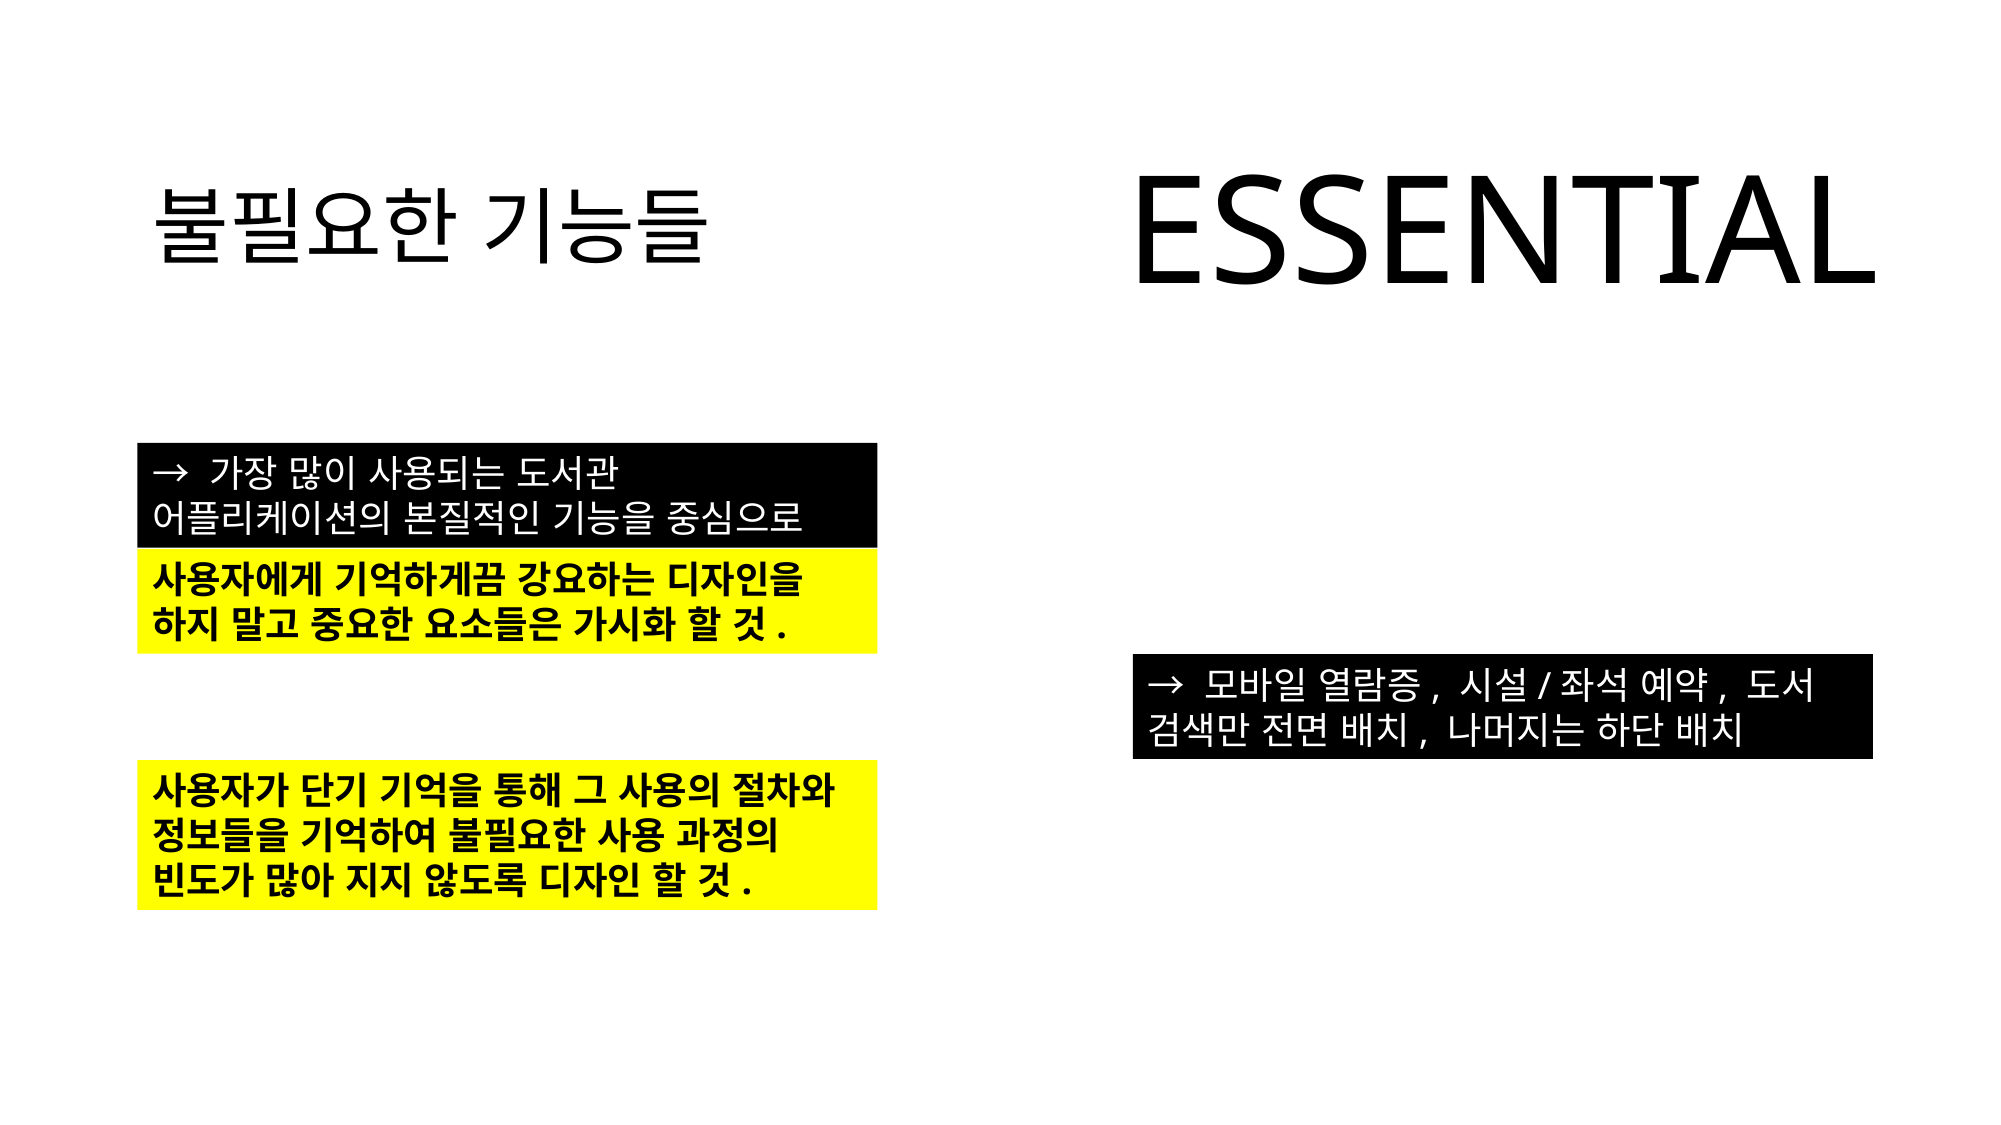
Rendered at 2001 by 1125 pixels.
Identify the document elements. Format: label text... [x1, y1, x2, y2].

text_box 사용자에게 기억하게끔 강요하는 디자인을 하지 말고 중요한 요소들은 가시화 할 것. [137, 548, 878, 654]
text_box 불필요한 기능들 [138, 166, 727, 281]
text_box → 가장 많이 사용되는 도서관 어플리케이션의 본질적인 기능을 중심으로 [137, 442, 878, 548]
text_box 사용자가 단기 기억을 통해 그 사용의 절차와 정보들을 기억하여 불필요한 사용 과정의 빈도가 많아 지지 않도록 디자인 할 것. [137, 760, 878, 910]
text_box ESSENTIAL [1110, 125, 1895, 321]
text_box → 모바일 열람증, 시설/좌석 예약, 도서 검색만 전면 배치, 나머지는 하단 배치 [1132, 654, 1873, 759]
